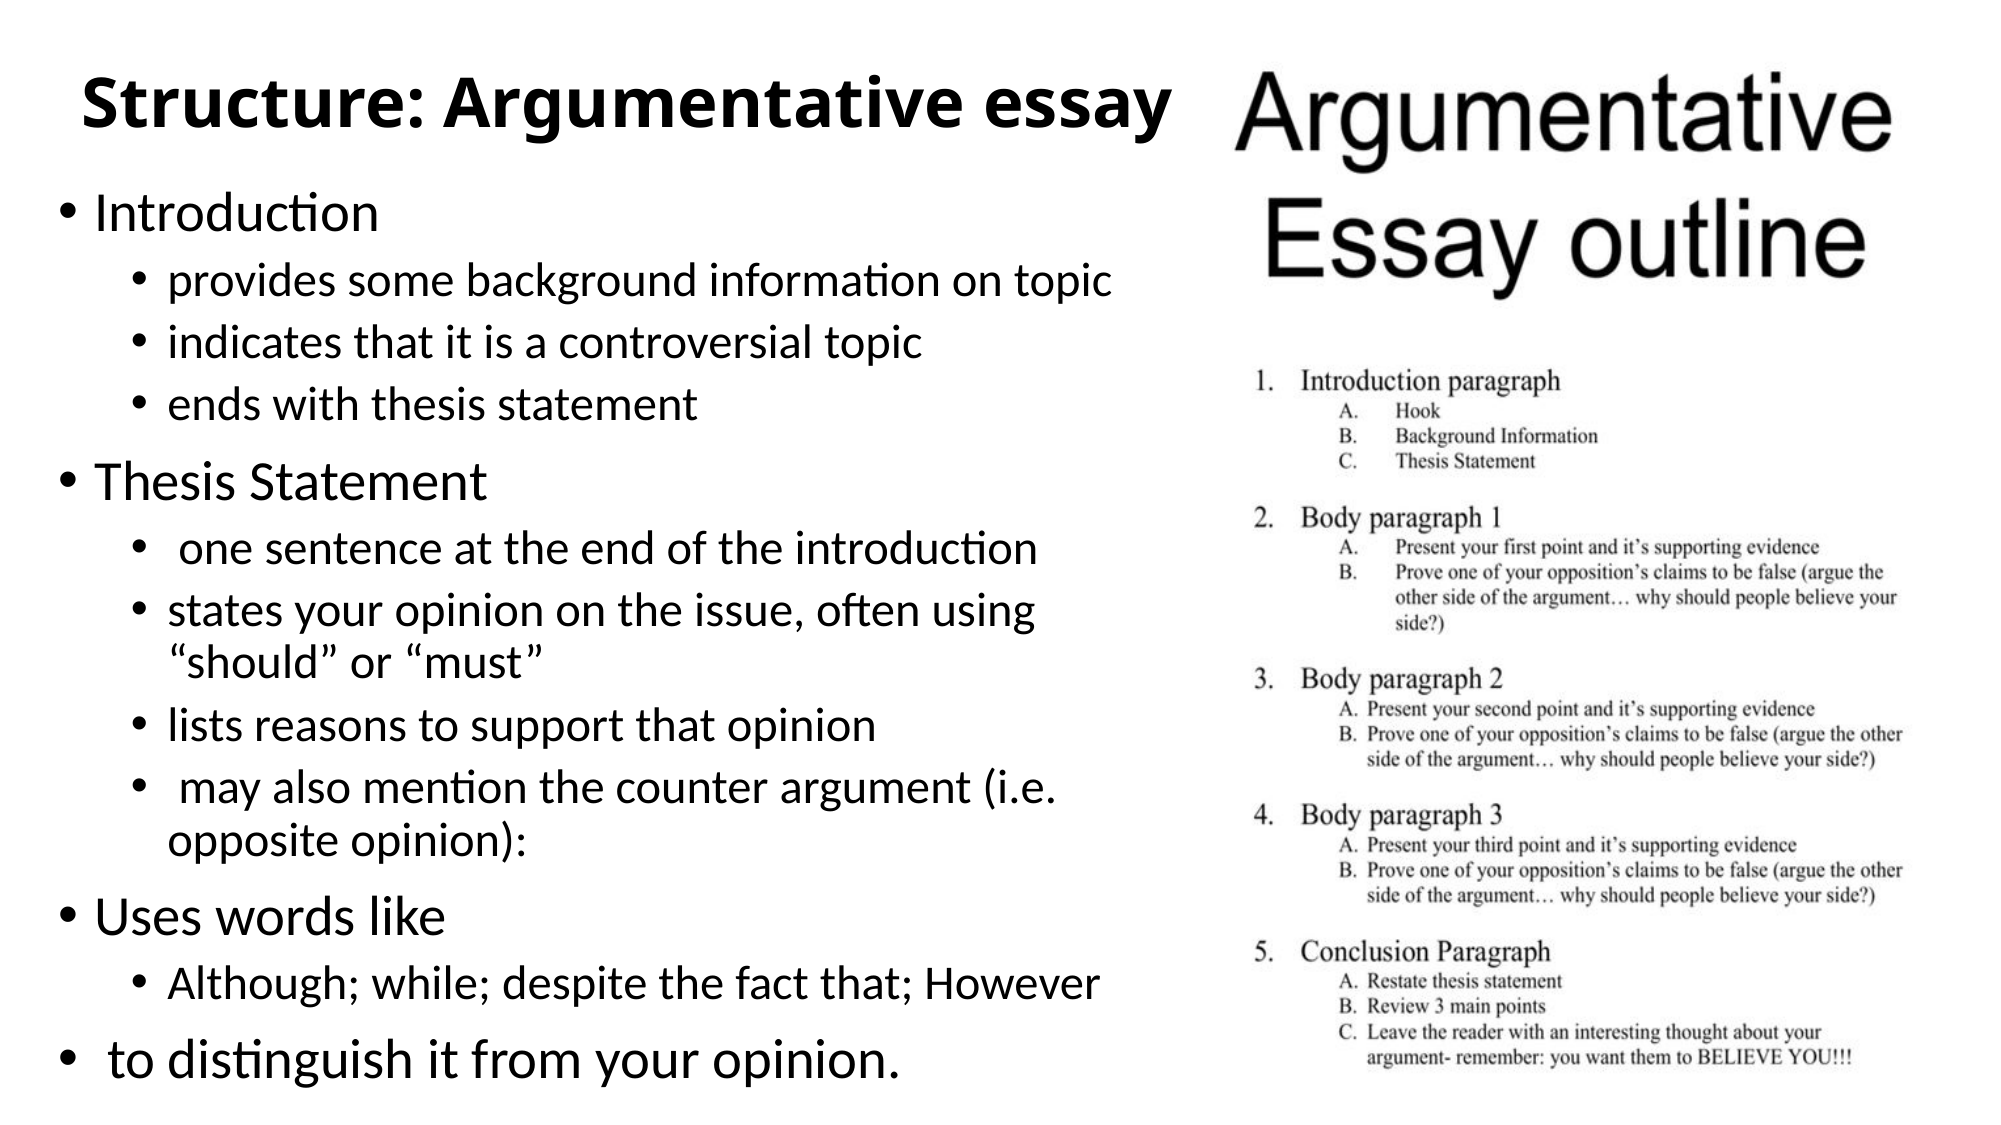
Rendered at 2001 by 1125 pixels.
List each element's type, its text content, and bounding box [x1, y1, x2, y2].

list Introduction provides some background information on topic indicates that it is a controversial topic ends with thesis statement Thesis Statement one sentence at the end of the introduction states your opinion on the issue, often using “should” or “must” lists reasons to support that opinion may also mention the counter argument (i.e. opposite opinion): Uses words like Although; while; despite the fact that; However to distinguish it from your opinion. [43, 175, 1160, 1100]
picture [1202, 59, 1963, 1100]
title Structure: Argumentative essay [66, 59, 1202, 150]
